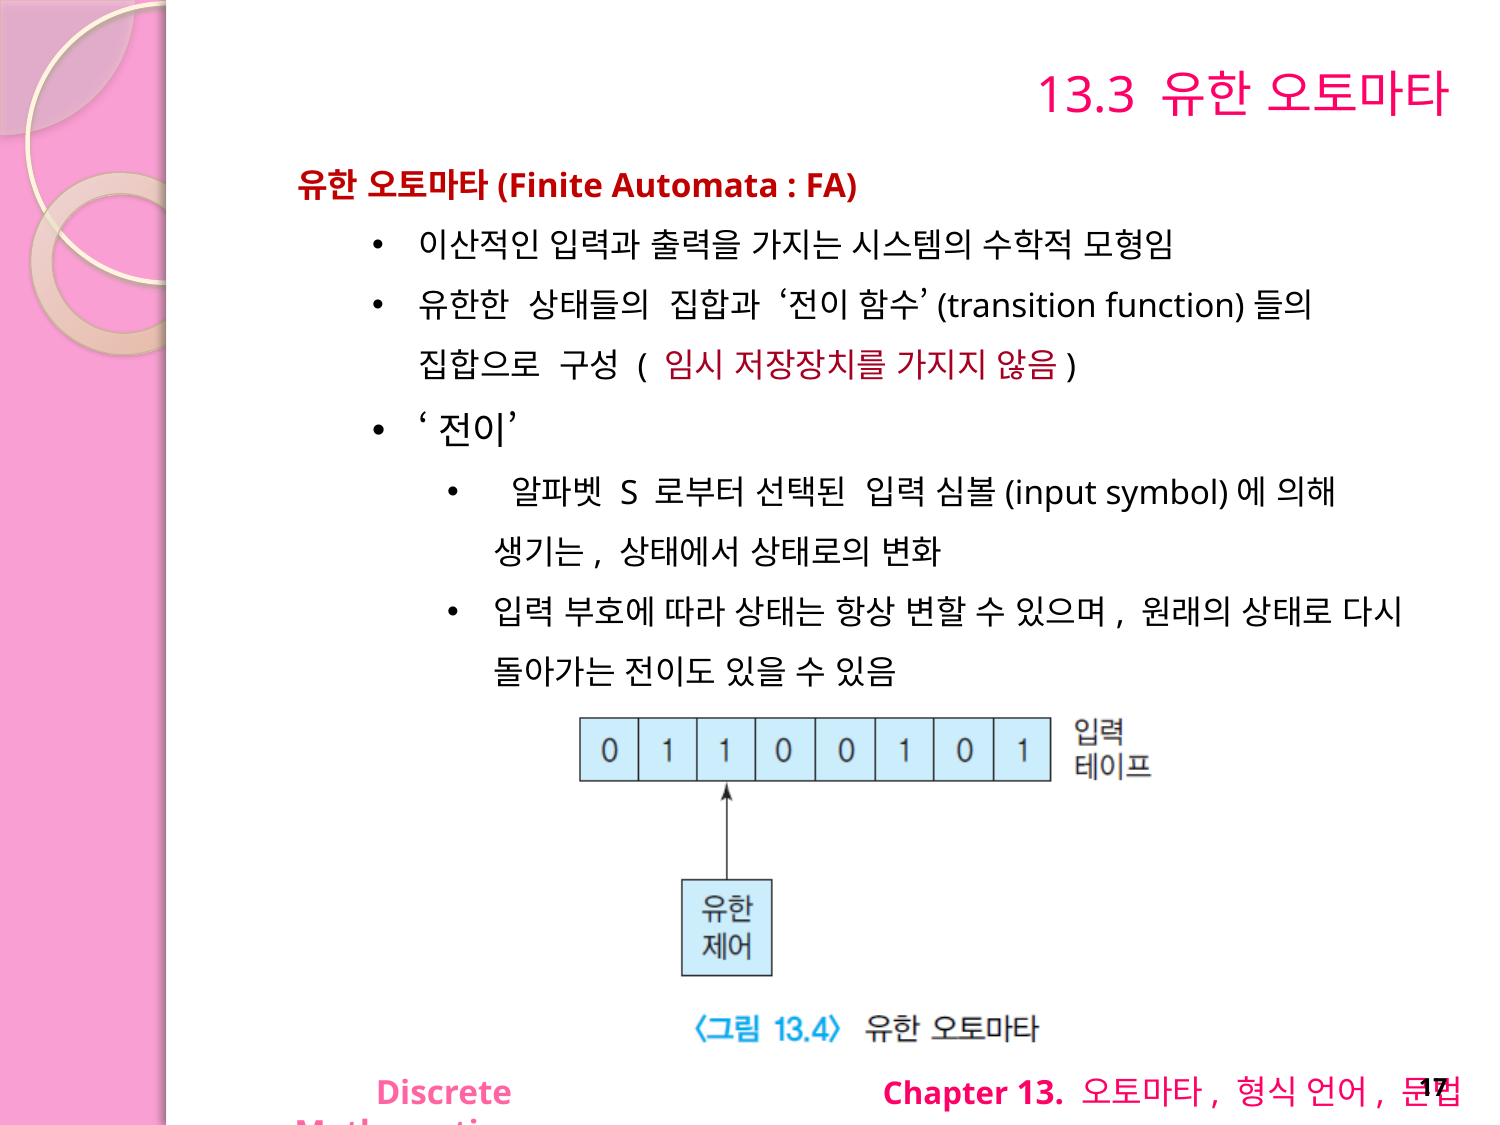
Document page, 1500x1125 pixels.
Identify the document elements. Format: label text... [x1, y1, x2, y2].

text_box 유한 오토마타(Finite Automata : FA) 이산적인 입력과 출력을 가지는 시스템의 수학적 모형임 유한한 상태들의 집합과 ‘전이 함수’(transition function)들의 집합으로 구성 ( 임시 저장장치를 가지지 않음) ‘전이’ 알파벳 S 로부터 선택된 입력 심볼(input symbol)에 의해 생기는, 상태에서 상태로의 변화 입력 부호에 따라 상태는 항상 변할 수 있으며, 원래의 상태로 다시 돌아가는 전이도 있을 수 있음 [282, 137, 1447, 699]
slide_number 17 [1382, 1071, 1484, 1114]
text_box Chapter 13. 오토마타, 형식 언어, 문법 [868, 1063, 1490, 1119]
picture [572, 703, 1164, 1056]
title 13.3 유한 오토마타 [235, 45, 1466, 141]
text_box Discrete Mathematics [172, 1063, 528, 1125]
